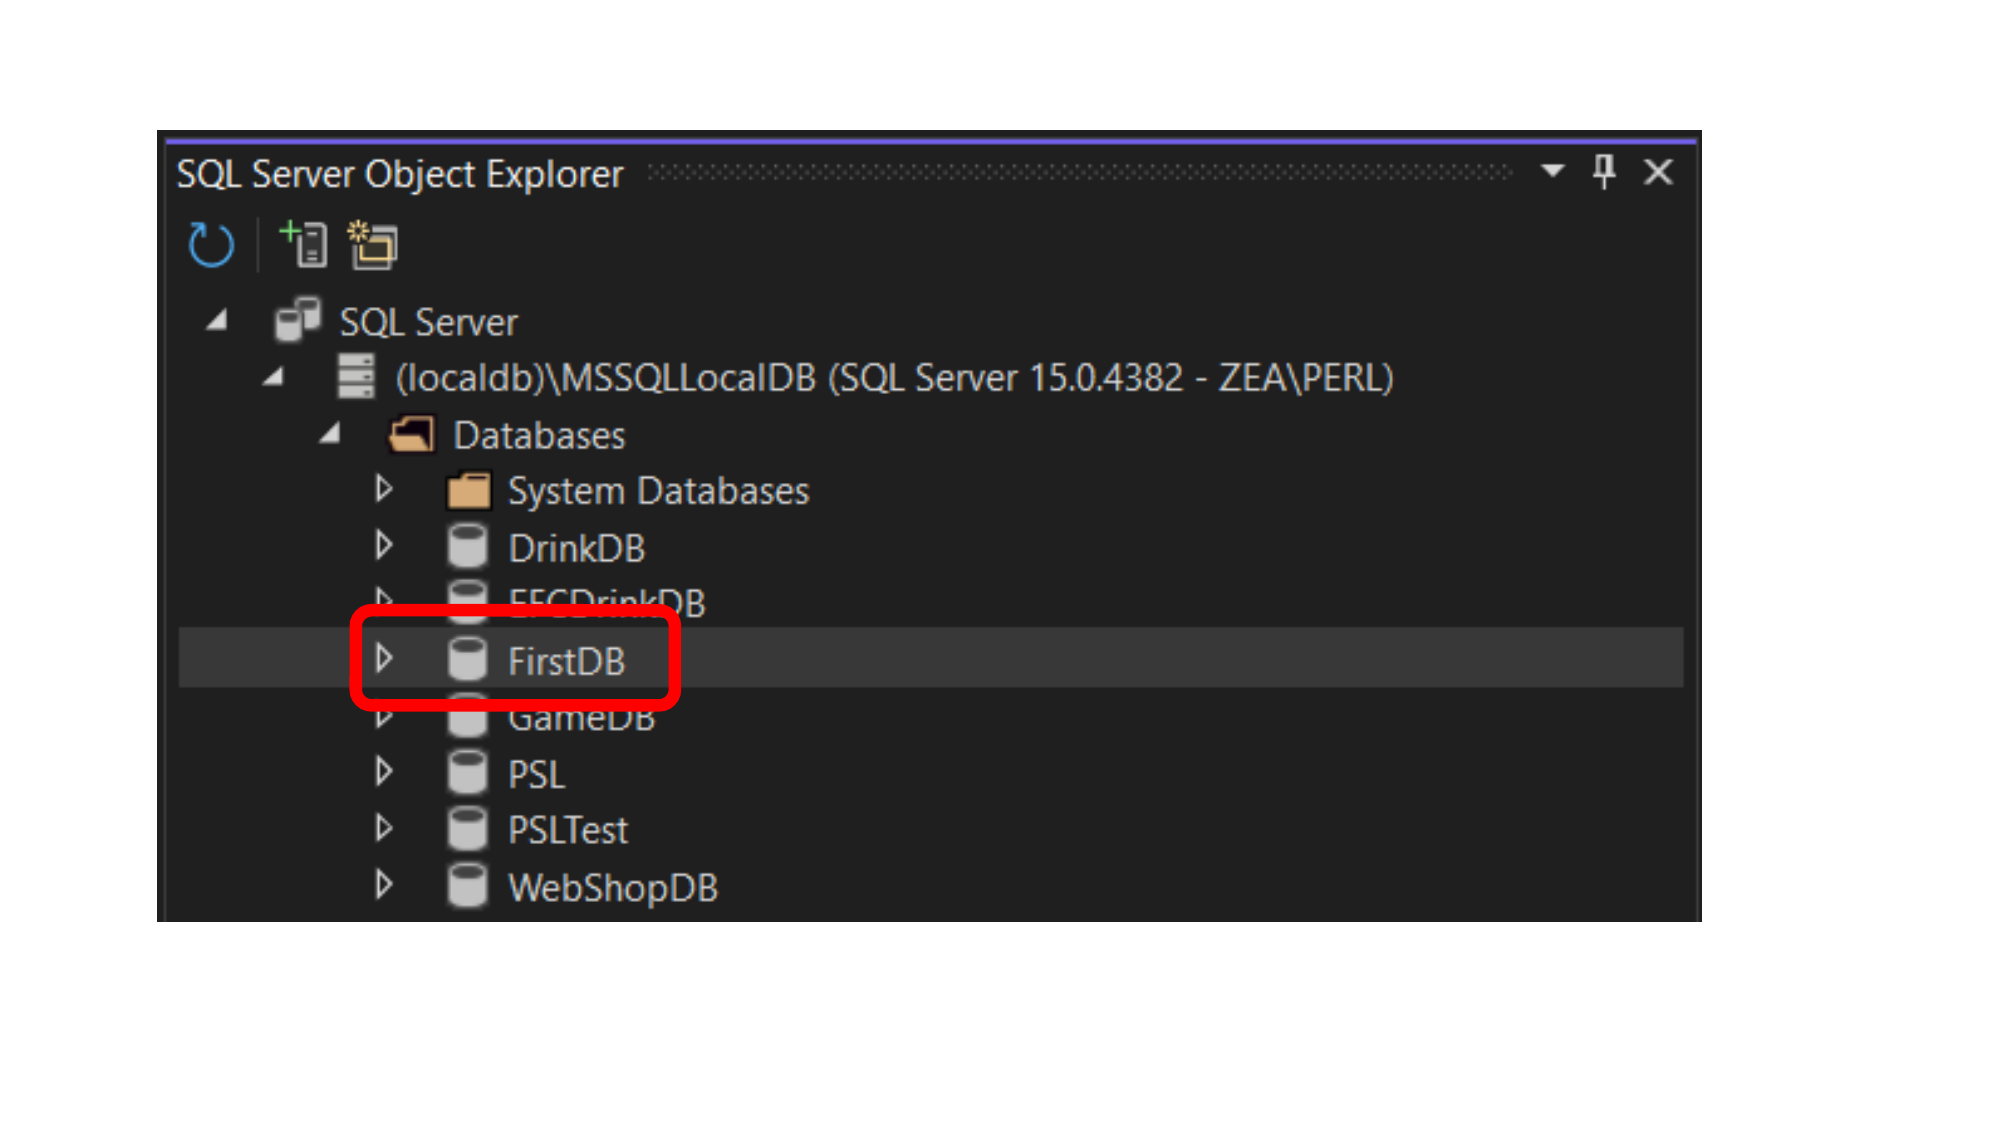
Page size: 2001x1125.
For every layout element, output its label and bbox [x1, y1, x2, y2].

picture [157, 130, 1703, 923]
